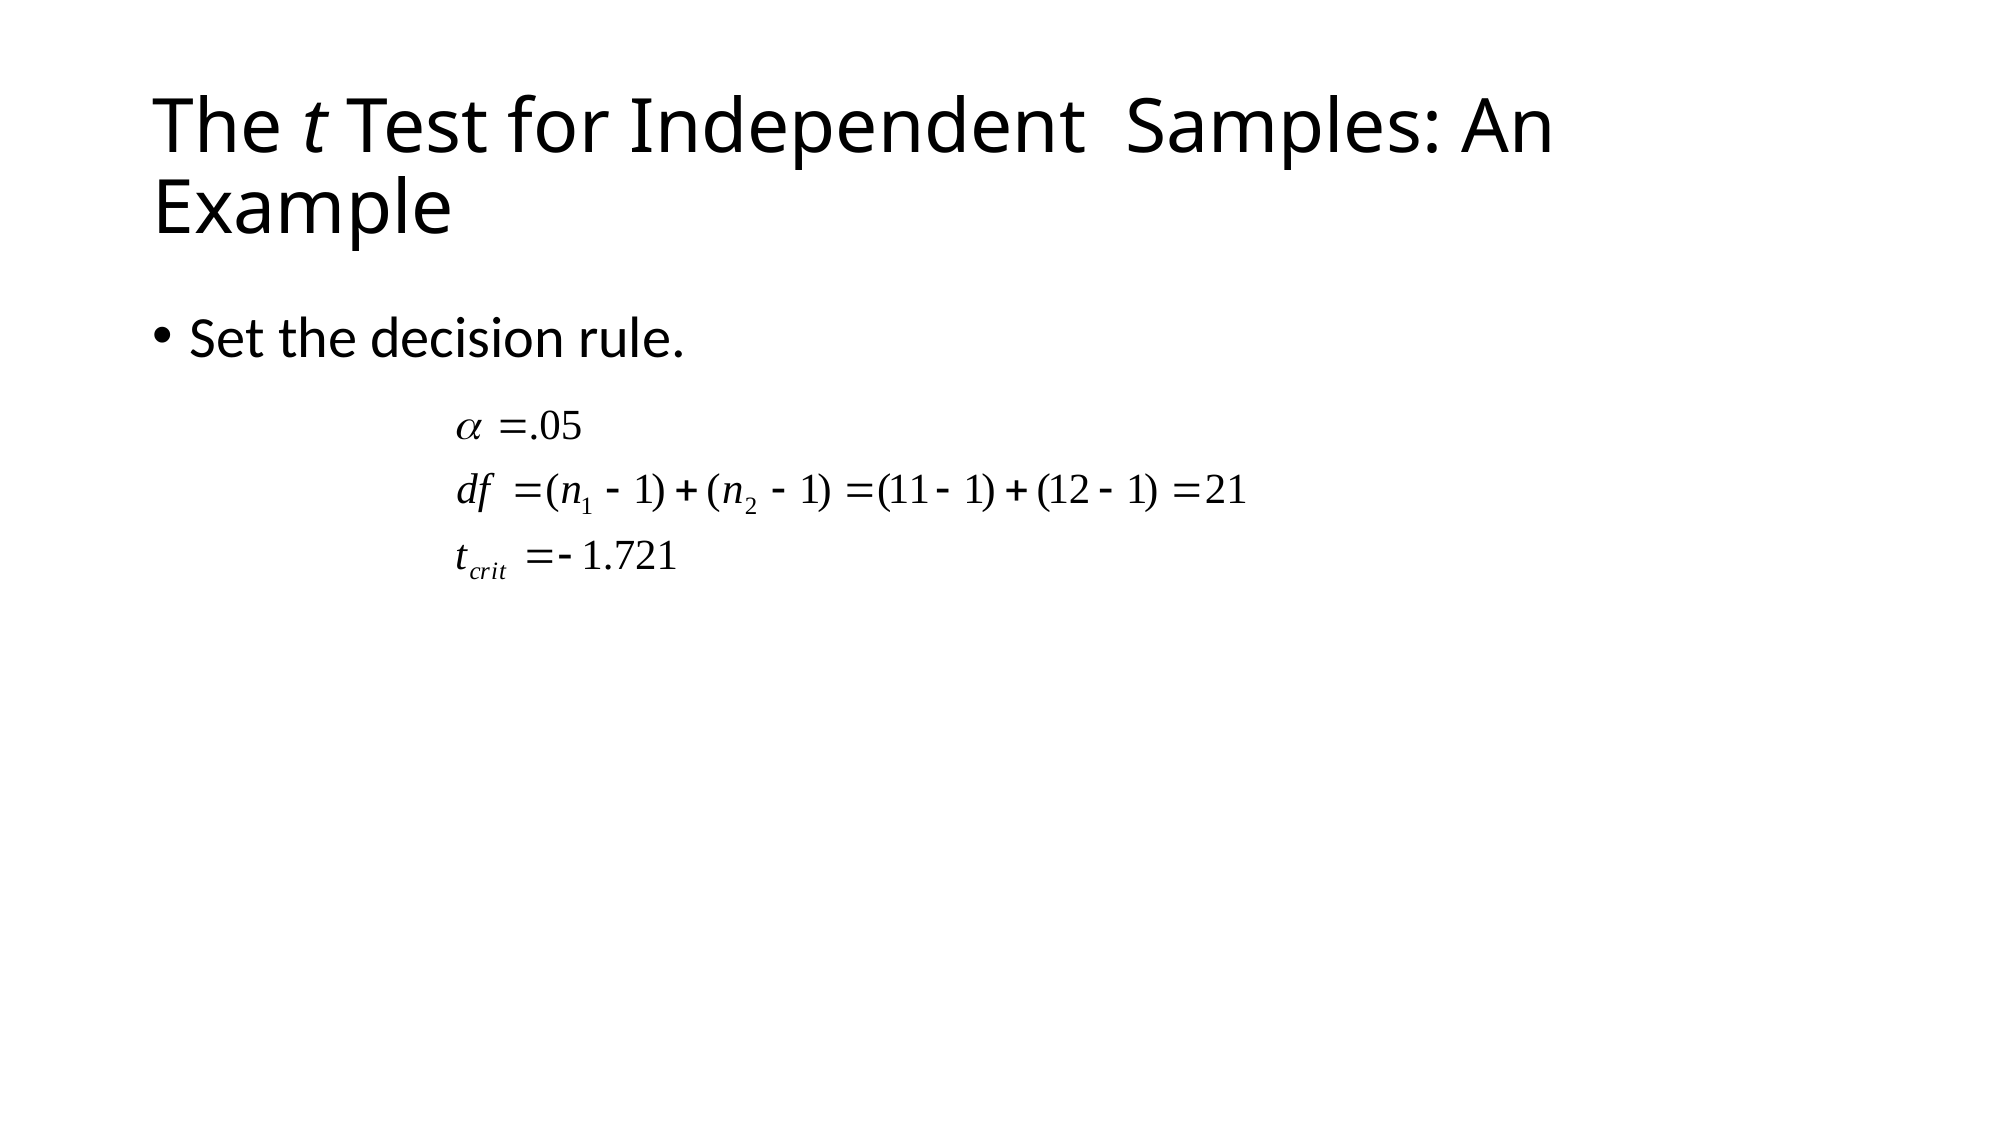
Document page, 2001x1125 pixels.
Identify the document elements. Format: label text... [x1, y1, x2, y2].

list Set the decision rule. [137, 299, 1863, 1014]
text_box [449, 399, 1250, 591]
title The t Test for Independent Samples: An Example [137, 59, 1863, 278]
